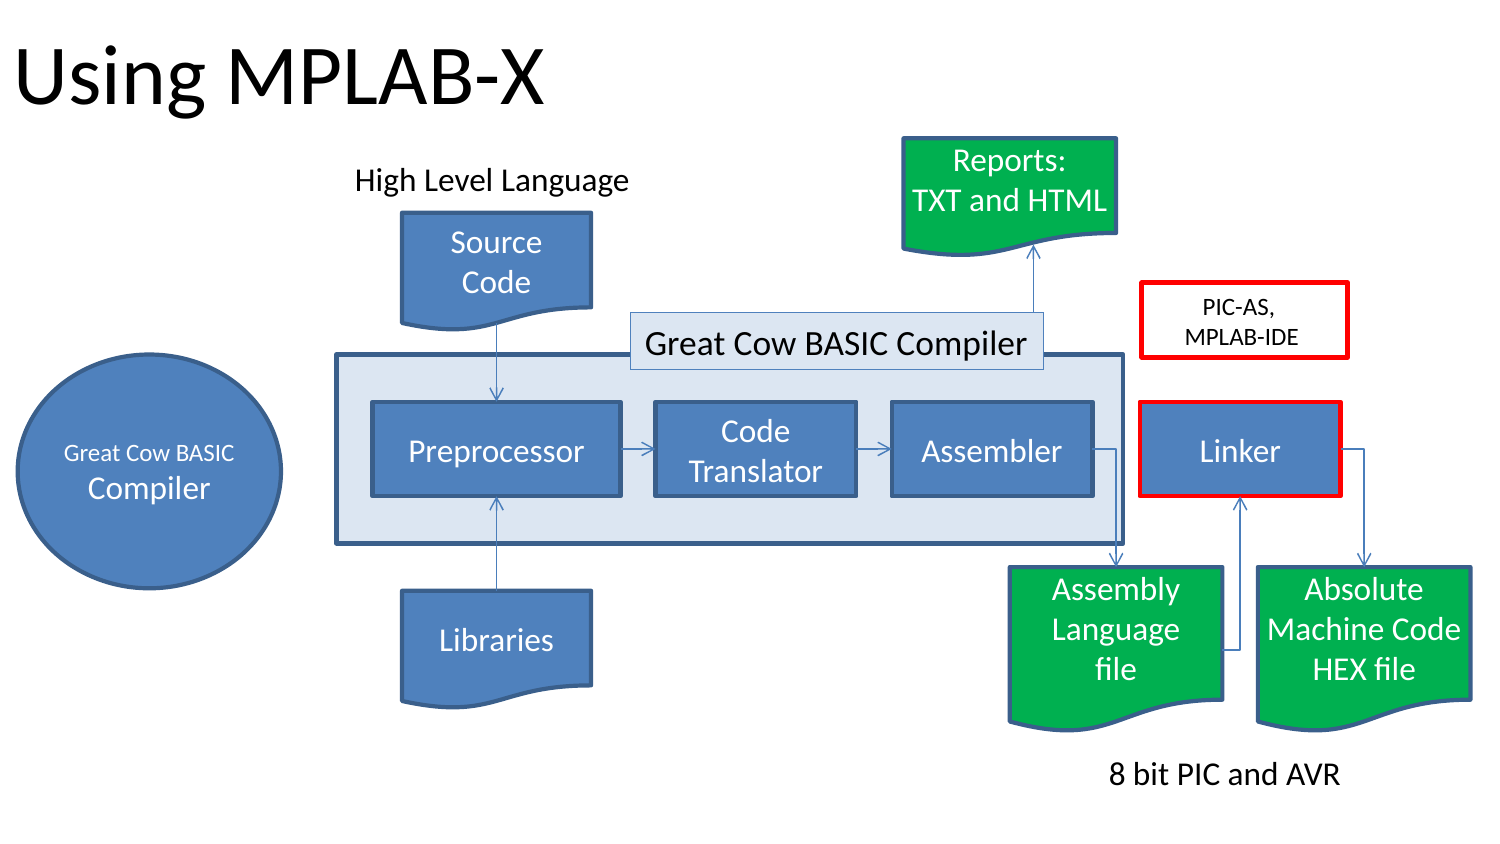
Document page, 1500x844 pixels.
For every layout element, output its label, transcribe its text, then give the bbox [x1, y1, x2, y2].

text_box Absolute Machine Code HEX file [1255, 565, 1473, 733]
text_box High Level Language [340, 150, 645, 206]
text_box Assembler [890, 400, 1095, 498]
text_box [500, 352, 1125, 546]
text_box Reports: TXT and HTML [901, 136, 1119, 257]
text_box Source Code [399, 210, 594, 332]
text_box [1092, 448, 1117, 568]
text_box Great Cow BASIC Compiler [15, 352, 284, 591]
text_box Preprocessor [370, 400, 623, 498]
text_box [1340, 448, 1365, 568]
text_box Assembly Language file [1007, 565, 1225, 733]
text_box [1222, 495, 1241, 650]
text_box Libraries [399, 588, 594, 710]
text_box Great Cow BASIC Compiler [630, 312, 1044, 370]
text_box PIC-AS, MPLAB-IDE [1141, 282, 1348, 358]
text_box 8 bit PIC and AVR [1094, 744, 1357, 799]
text_box Code Translator [653, 400, 858, 498]
title Using MPLAB-X [0, 0, 1350, 141]
text_box [499, 457, 1087, 546]
text_box [334, 352, 495, 546]
text_box Linker [1138, 400, 1343, 498]
